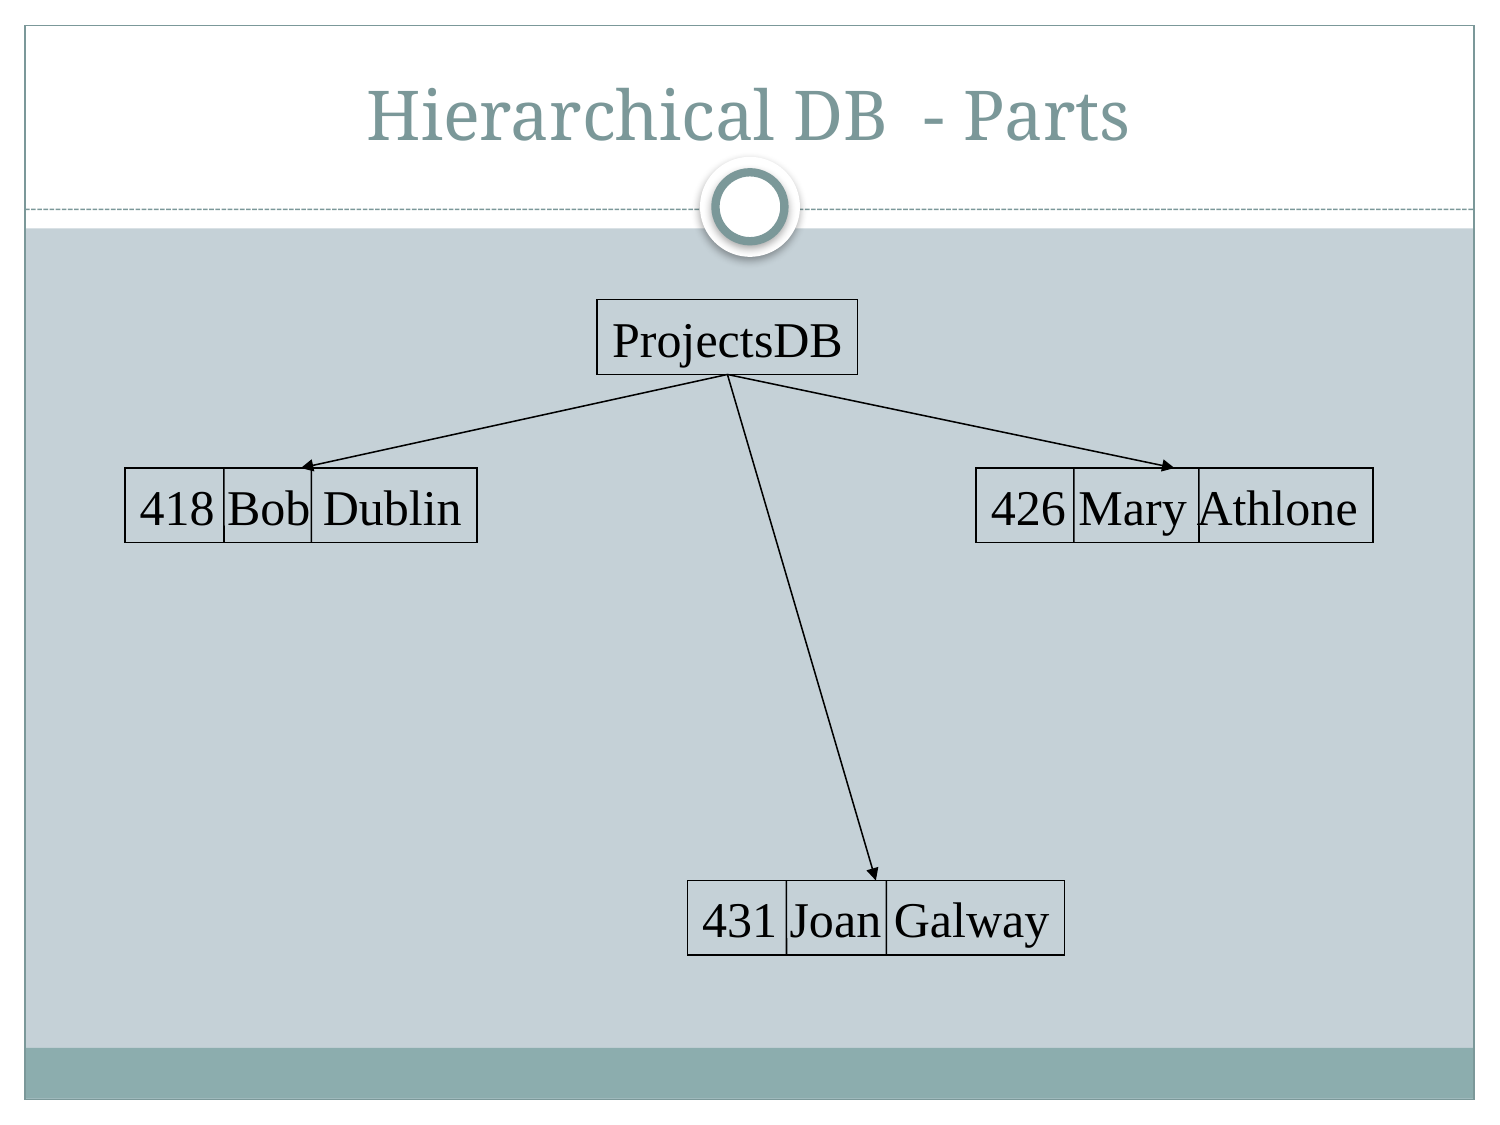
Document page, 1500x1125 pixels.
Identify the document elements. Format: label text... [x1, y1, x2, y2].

text_box 426 Mary Athlone [976, 479, 1073, 543]
text_box 426 Mary Athlone [1074, 467, 1198, 543]
text_box 418 Bob Dublin [312, 479, 477, 543]
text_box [727, 478, 877, 881]
text_box ProjectsDB [597, 299, 858, 374]
text_box 418 Bob Dublin [124, 467, 223, 543]
text_box 418 Bob Dublin [224, 467, 311, 543]
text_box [300, 376, 722, 469]
text_box 431 Joan Galway [787, 880, 886, 956]
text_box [727, 376, 1175, 469]
text_box 431 Joan Galway [687, 880, 786, 956]
title Hierarchical DB - Parts [49, 37, 1450, 162]
text_box 426 Mary Athlone [1199, 467, 1373, 543]
text_box 431 Joan Galway [887, 880, 1065, 956]
